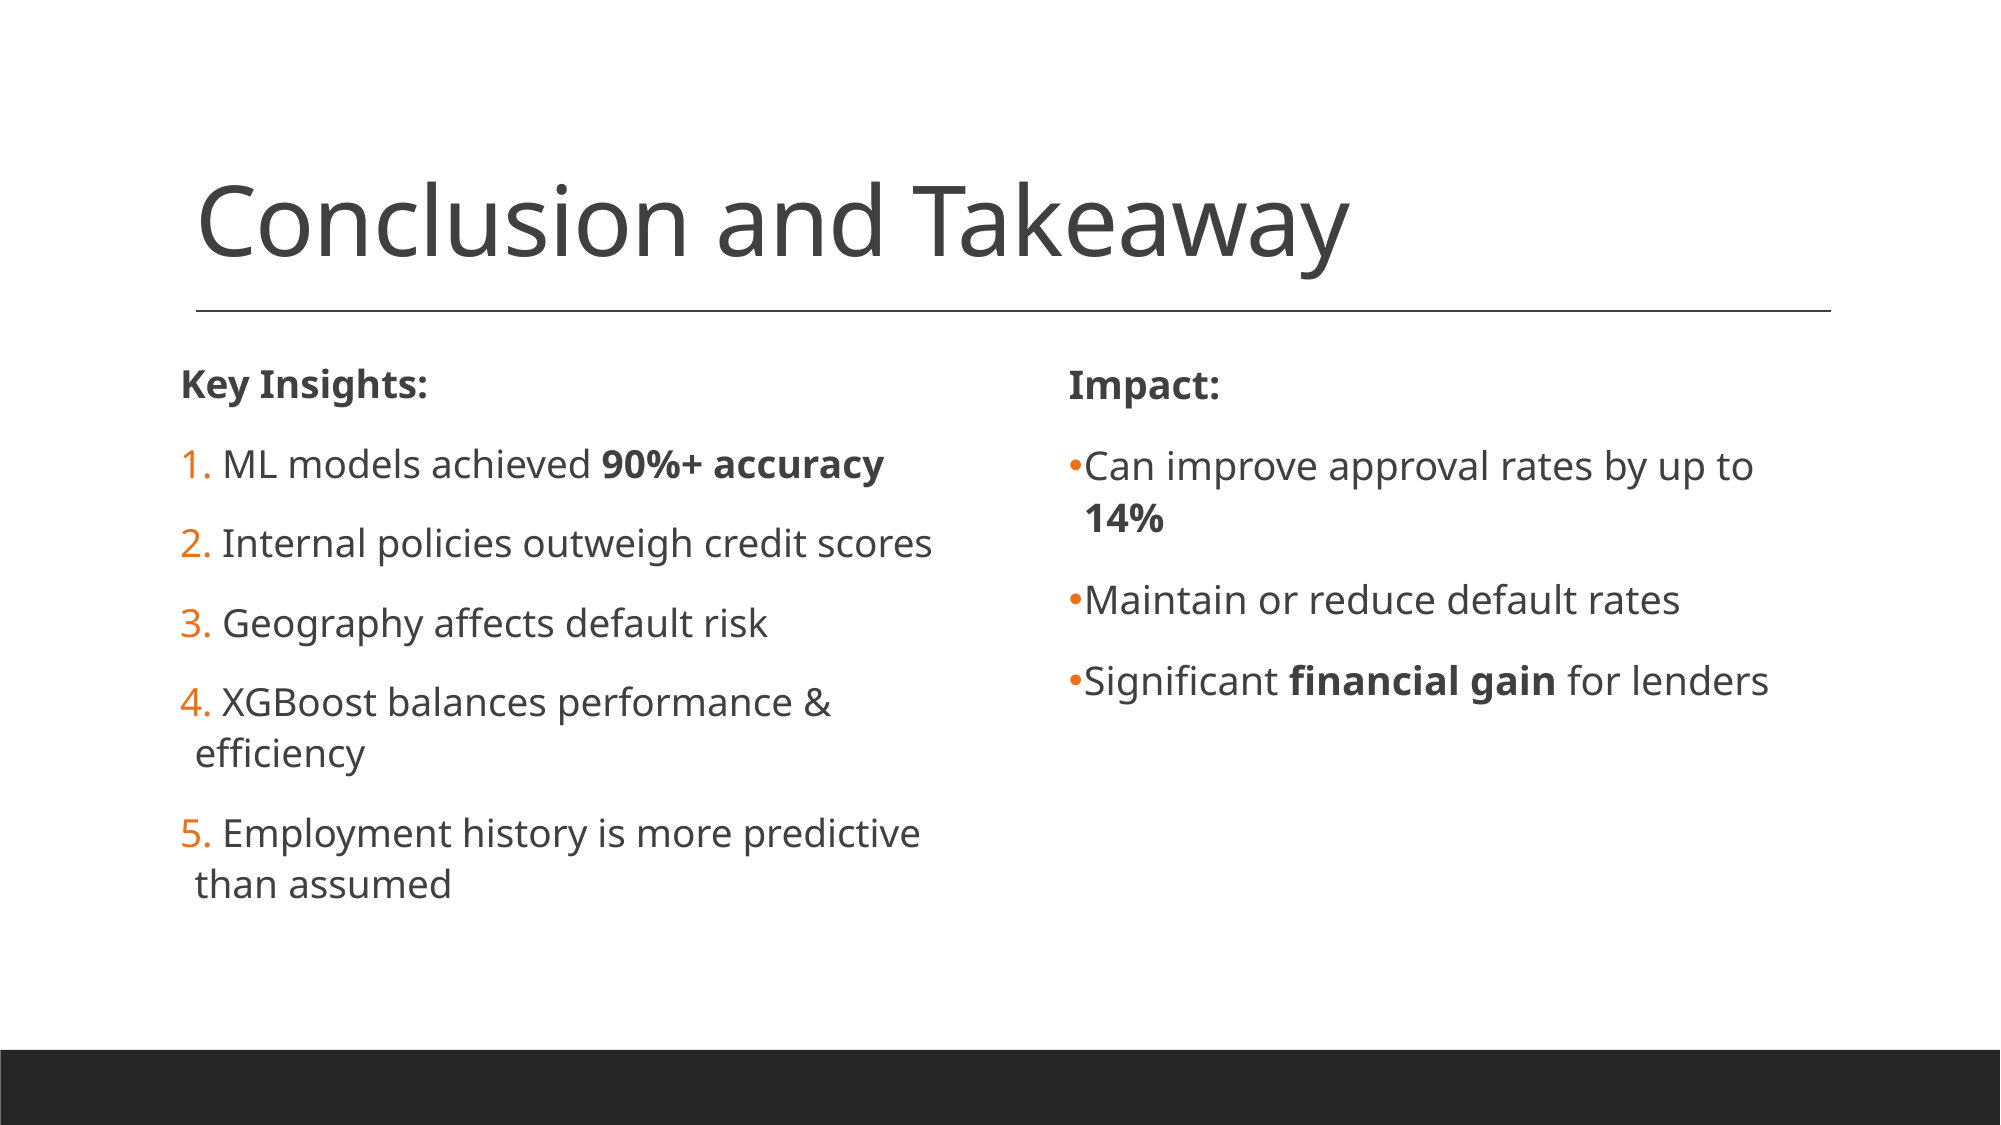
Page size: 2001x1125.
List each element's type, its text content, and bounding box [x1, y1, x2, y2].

title Conclusion and Takeaway [180, 47, 1830, 285]
list Key Insights: ML models achieved 90%+ accuracy Internal policies outweigh credit scores Geography affects default risk XGBoost balances performance & efficiency Employment history is more predictive than assumed [180, 347, 942, 963]
list Impact: Can improve approval rates by up to 14% Maintain or reduce default rates Significant financial gain for lenders [1068, 347, 1830, 963]
